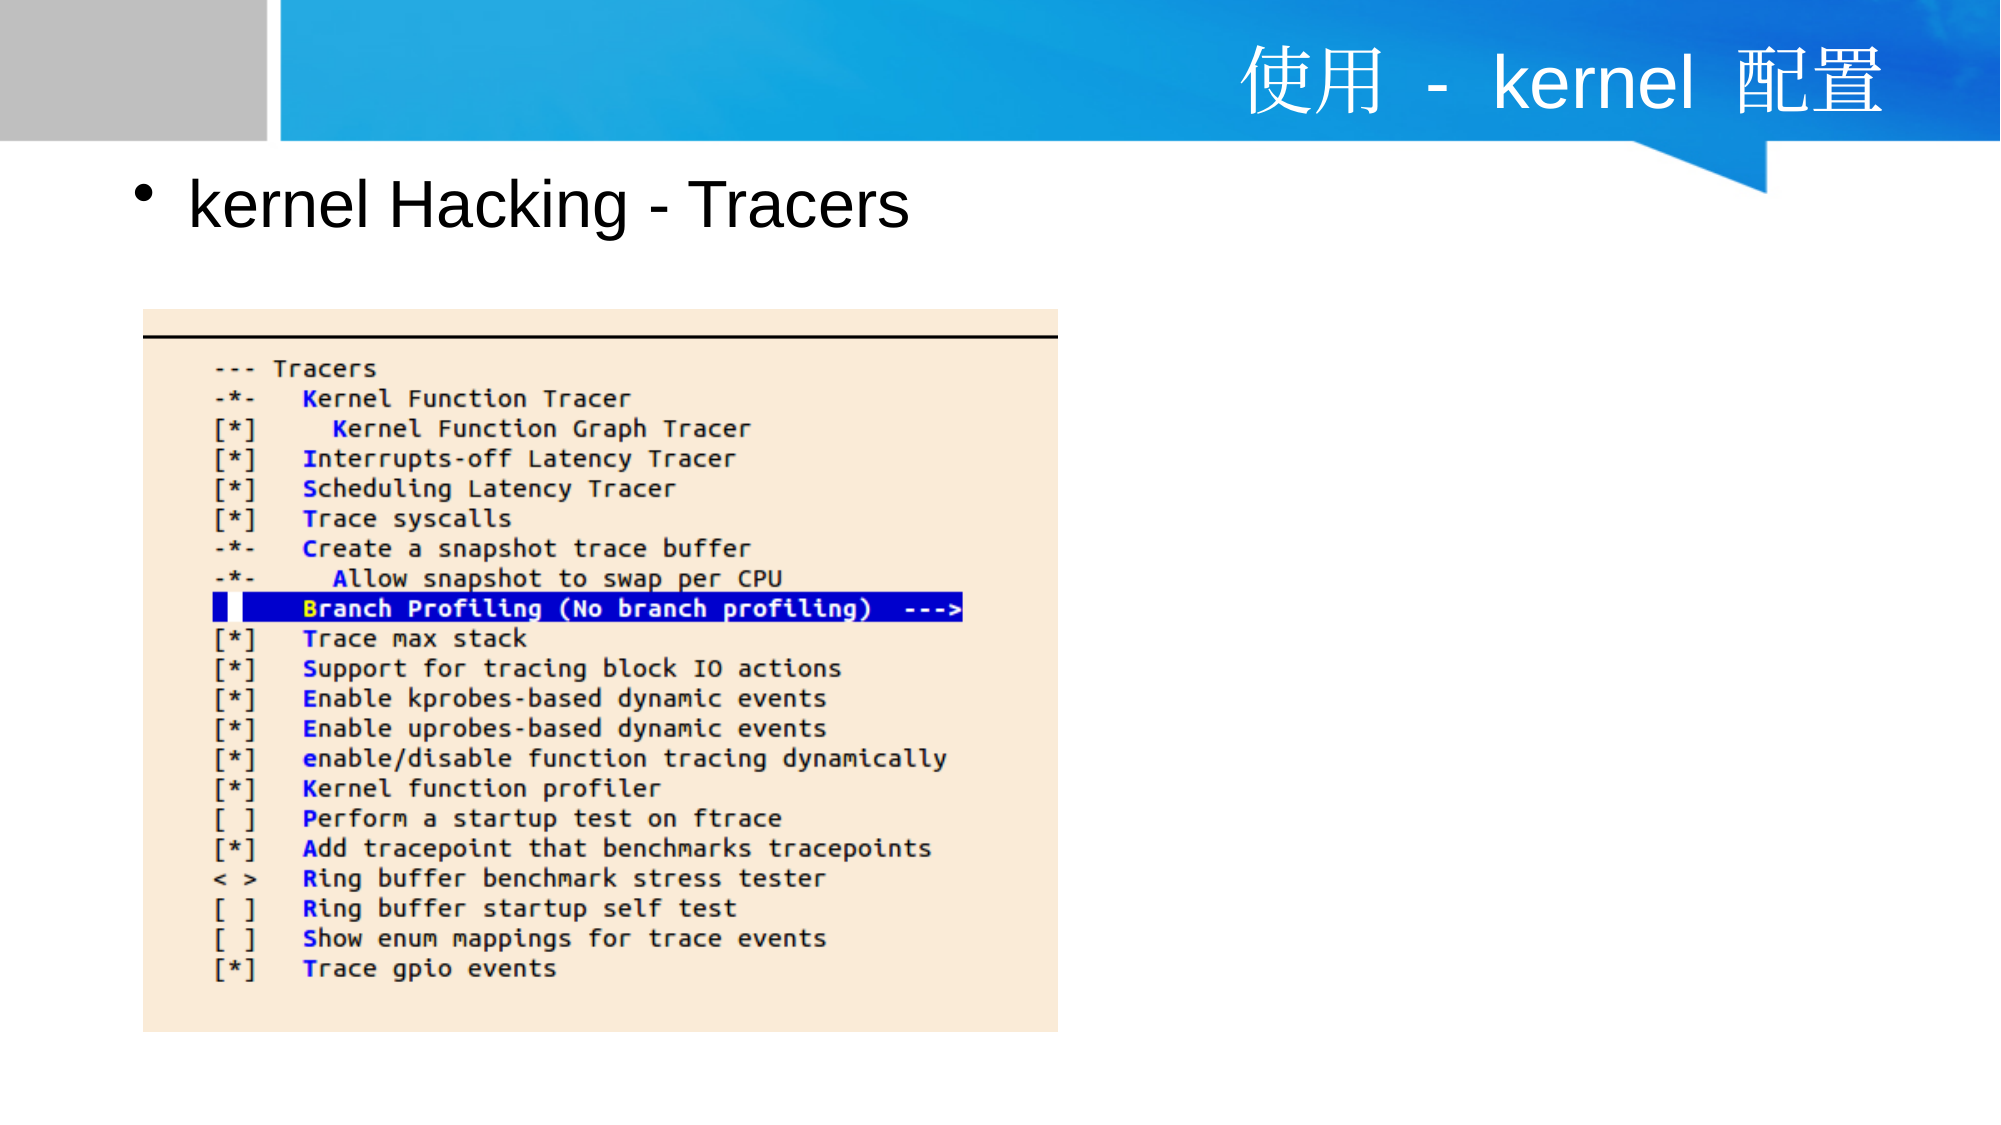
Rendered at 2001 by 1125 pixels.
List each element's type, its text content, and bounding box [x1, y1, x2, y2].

picture [0, 0, 2000, 1125]
list kernel Hacking - Tracers [117, 153, 1919, 967]
title 使用 - kernel 配置 [99, 30, 1901, 127]
